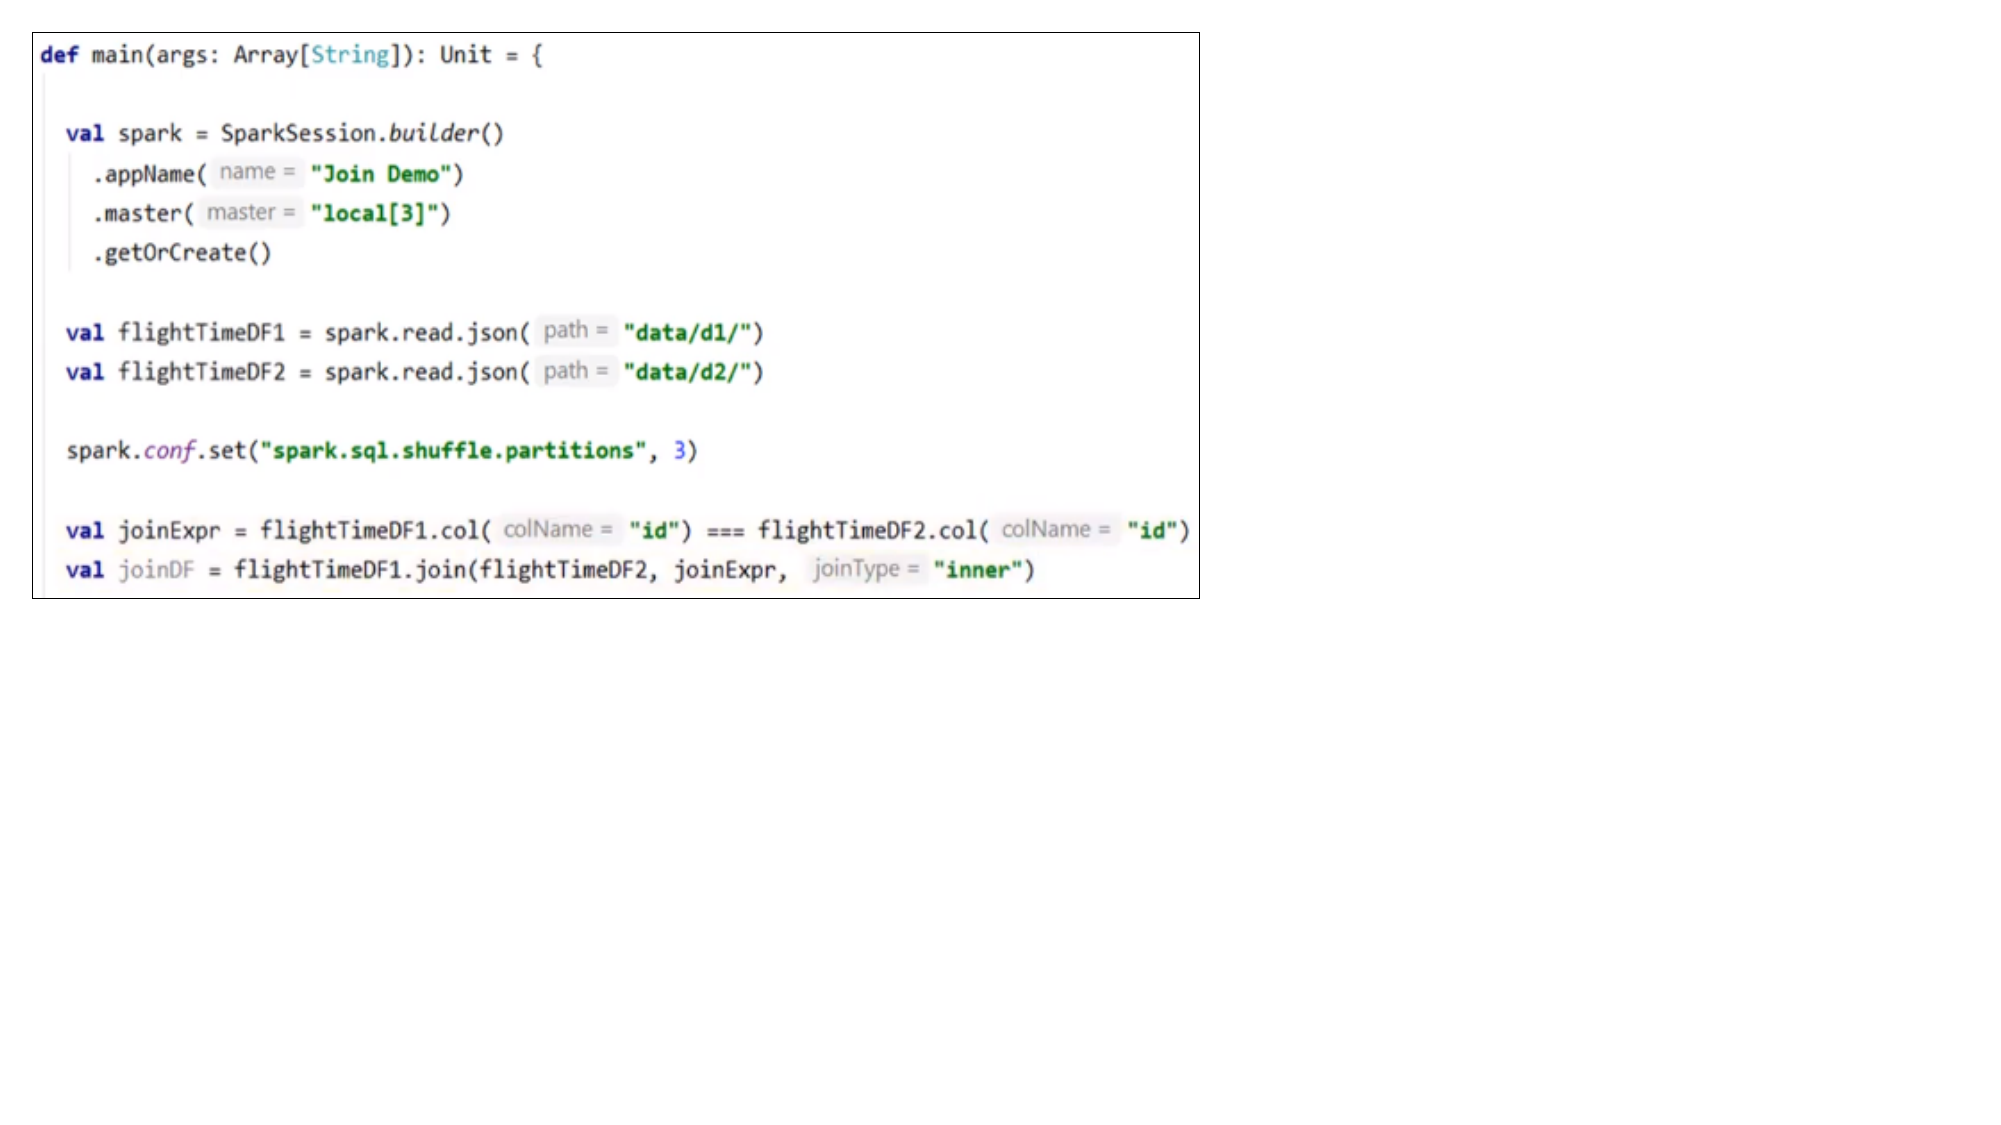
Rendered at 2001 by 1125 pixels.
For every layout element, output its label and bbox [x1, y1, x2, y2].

picture [32, 32, 1200, 599]
